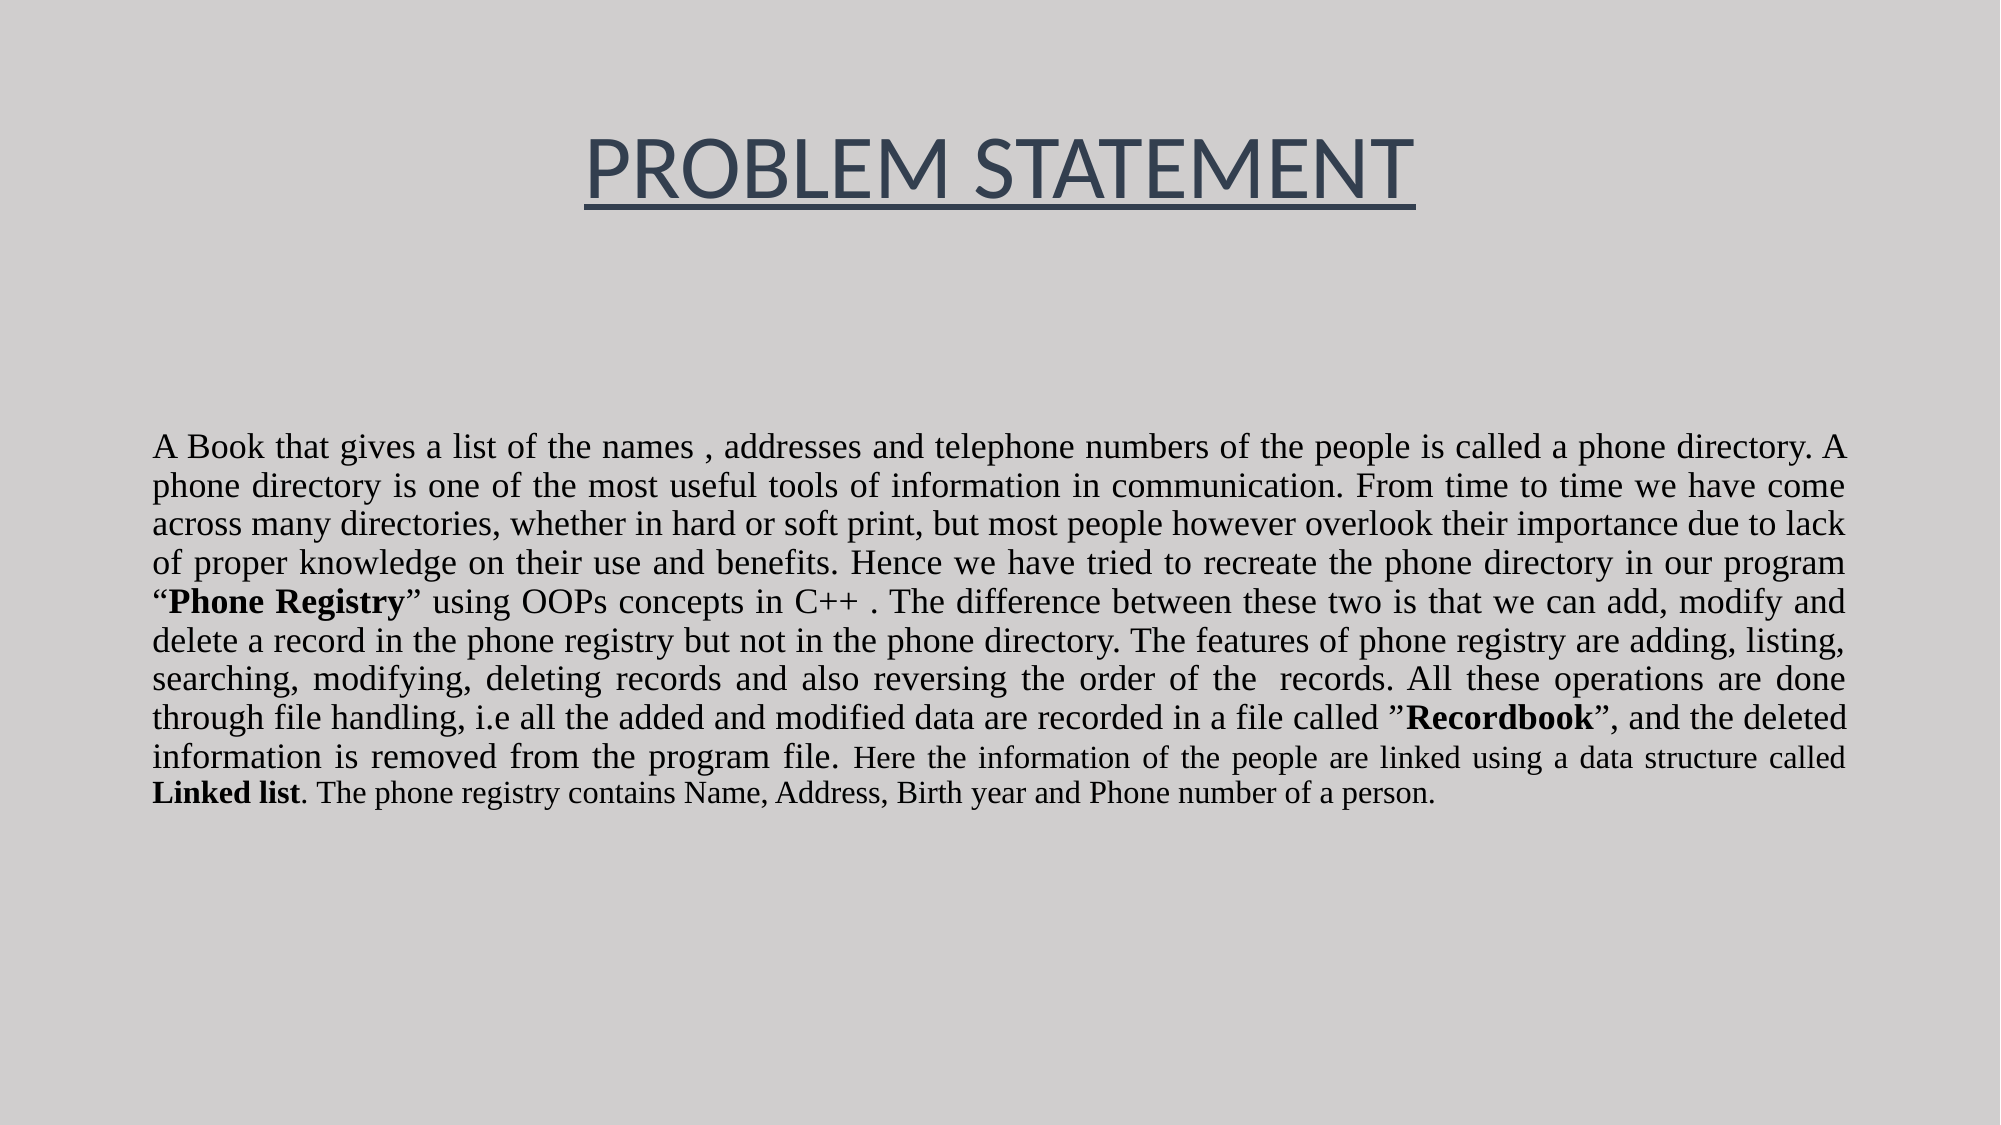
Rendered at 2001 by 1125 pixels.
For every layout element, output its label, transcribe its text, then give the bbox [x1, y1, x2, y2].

list A Book that gives a list of the names , addresses and telephone numbers of the people is called a phone directory. A phone directory is one of the most useful tools of information in communication. From time to time we have come across many directories, whether in hard or soft print, but most people however overlook their importance due to lack of proper knowledge on their use and benefits. Hence we have tried to recreate the phone directory in our program “Phone Registry” using OOPs concepts in C++ . The difference between these two is that we can add, modify and delete a record in the phone registry but not in the phone directory. The features of phone registry are adding, listing, searching, modifying, deleting records and also reversing the order of the records. All these operations are done through file handling, i.e all the added and modified data are recorded in a file called ”Recordbook”, and the deleted information is removed from the program file. Here the information of the people are linked using a data structure called Linked list. The phone registry contains Name, Address, Birth year and Phone number of a person. [137, 299, 1863, 1014]
title PROBLEM STATEMENT [137, 59, 1863, 278]
